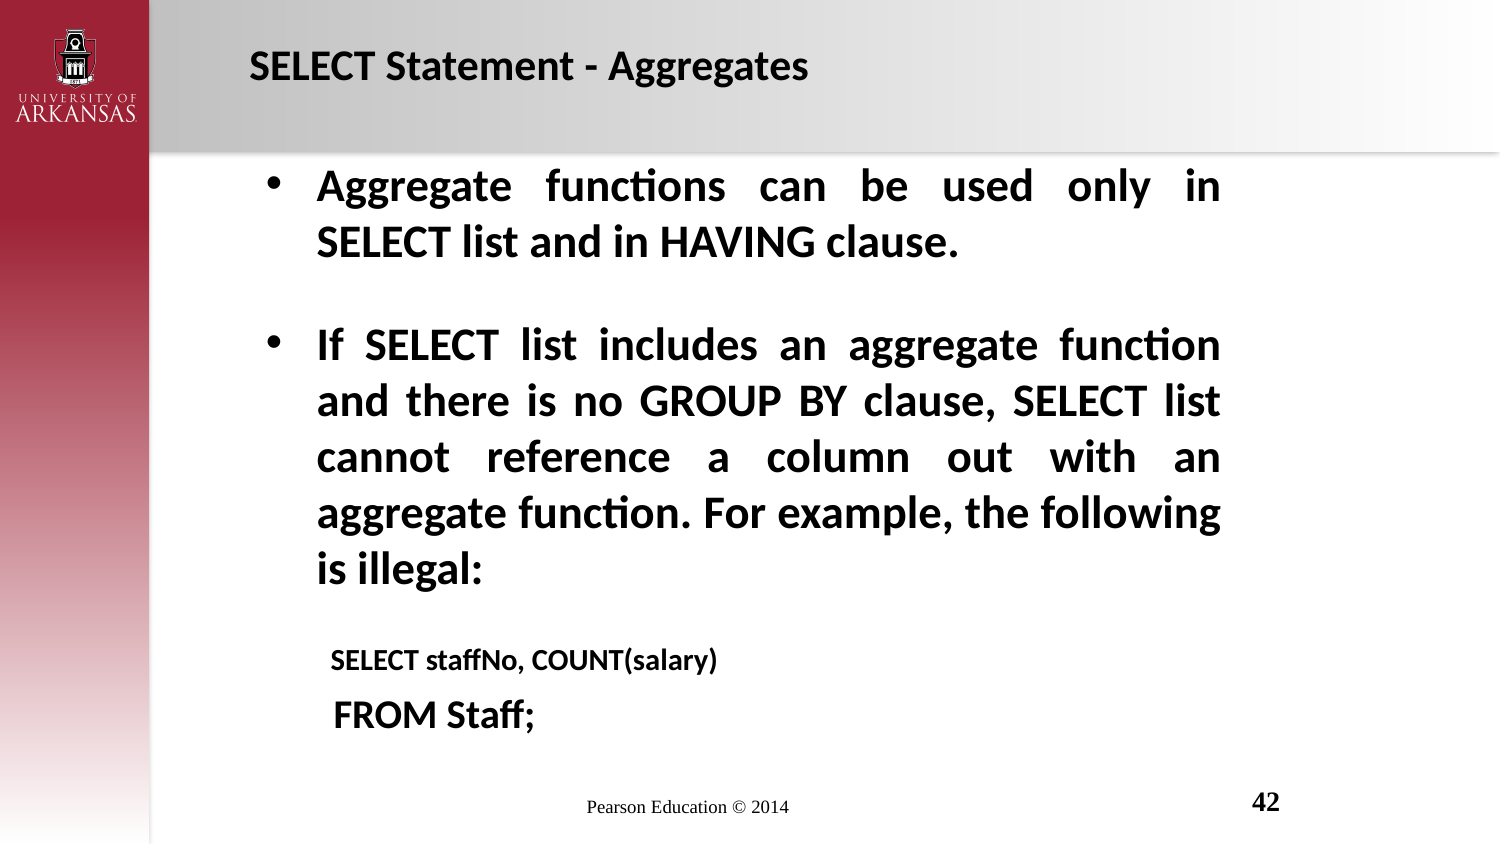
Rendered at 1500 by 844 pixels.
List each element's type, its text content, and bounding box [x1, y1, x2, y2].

text_box Pearson Education © 2014 [571, 787, 966, 825]
text_box 42 [1237, 776, 1313, 833]
picture [15, 29, 137, 122]
title SELECT Statement - Aggregates [234, 28, 1266, 97]
list Aggregate functions can be used only in SELECT list and in HAVING clause. If SELECT list includes an aggregate function and there is no GROUP BY clause, SELECT list cannot reference a column out with an aggregate function. For example, the following is illegal: SELECT staffNo, COUNT(salary) FROM Staff; [250, 147, 1238, 750]
